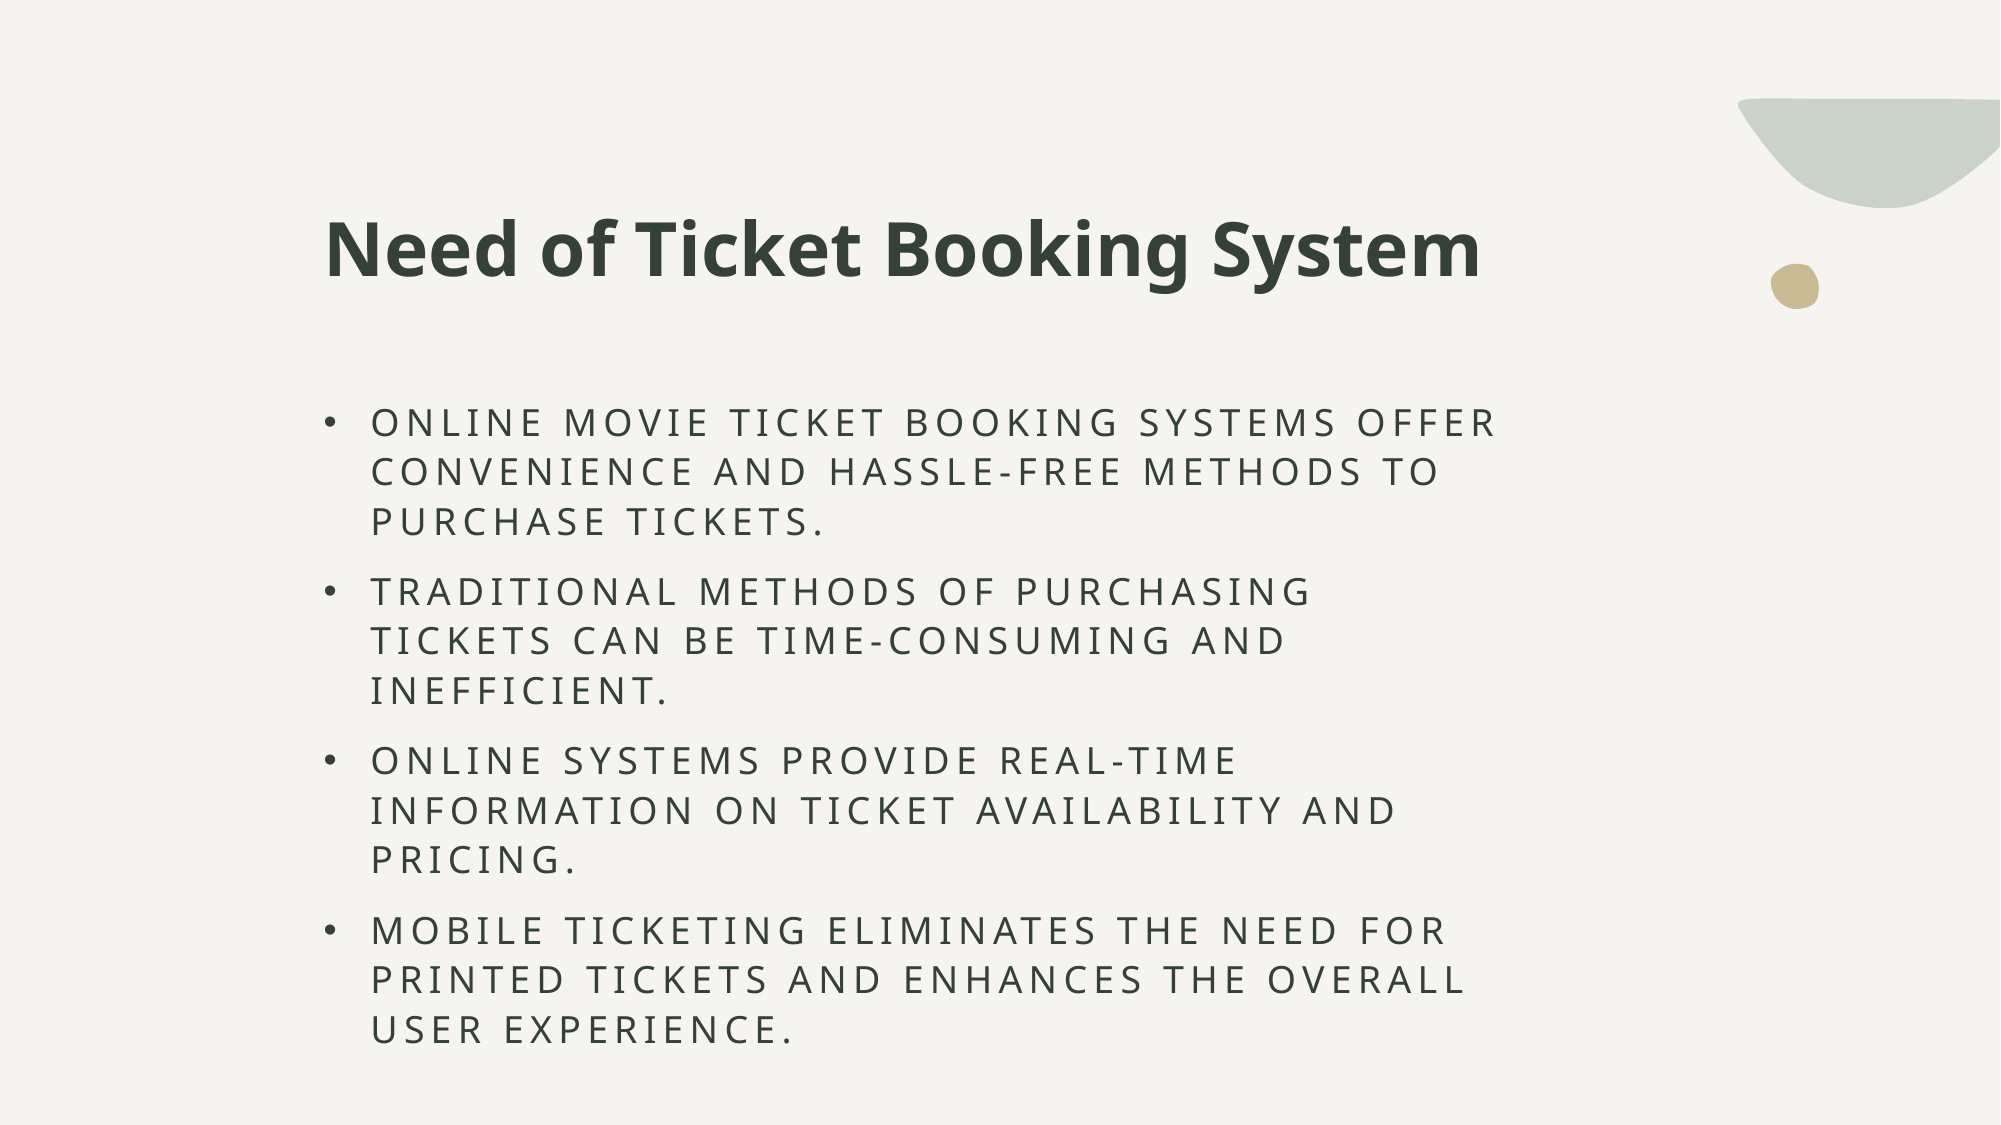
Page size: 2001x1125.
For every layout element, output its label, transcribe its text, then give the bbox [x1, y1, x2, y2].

text_box [1736, 96, 2000, 210]
text_box [1769, 262, 1821, 311]
subtitle Online movie ticket booking systems offer convenience and hassle-free methods to purchase tickets. Traditional methods of purchasing tickets can be time-consuming and inefficient. Online systems provide real-time information on ticket availability and pricing. Mobile ticketing eliminates the need for printed tickets and enhances the overall user experience. [308, 386, 1530, 988]
title Need of Ticket Booking System [308, 81, 1530, 306]
